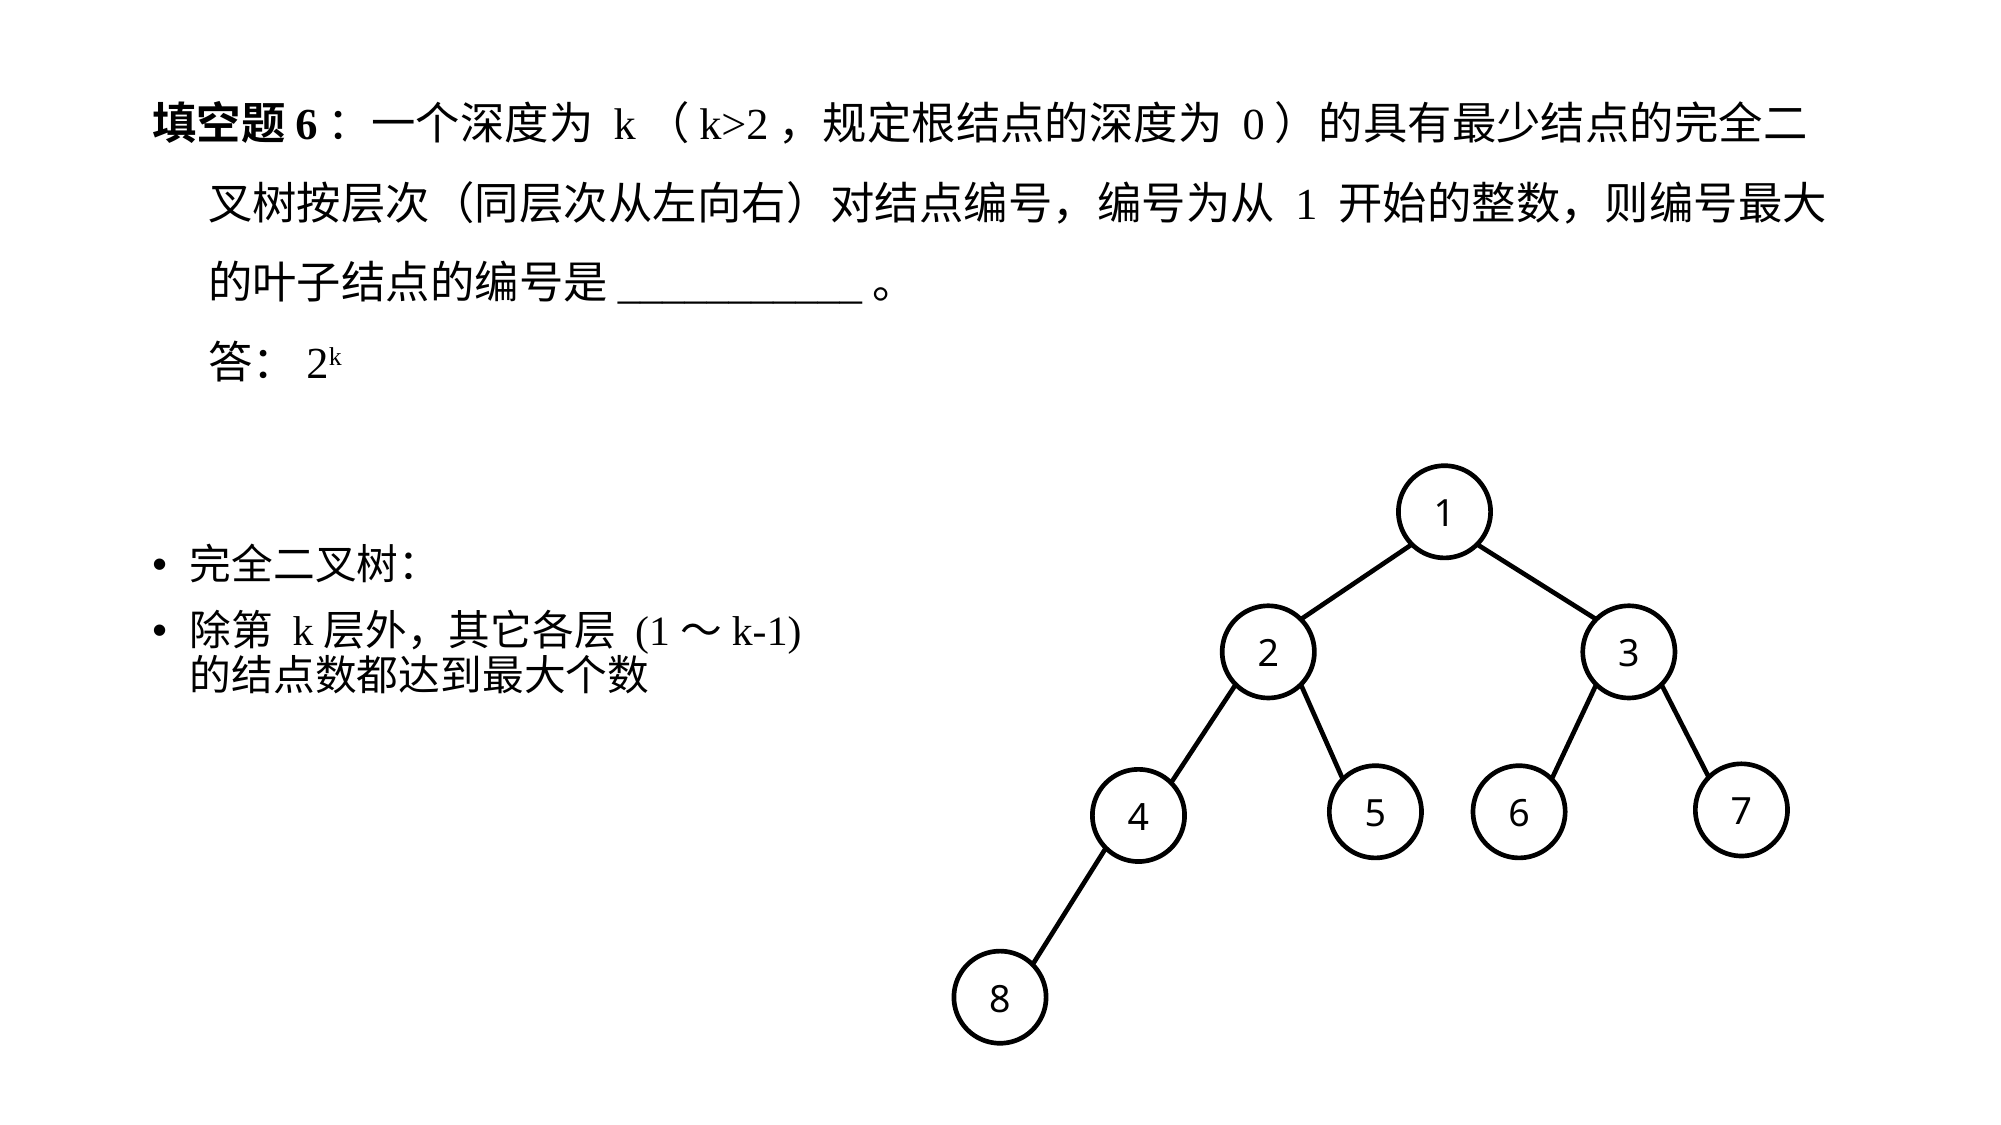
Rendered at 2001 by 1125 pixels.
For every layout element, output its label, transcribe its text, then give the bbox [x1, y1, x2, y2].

text_box 6 [1471, 764, 1567, 859]
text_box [1551, 684, 1597, 780]
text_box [1170, 684, 1236, 783]
text_box 2 [1221, 604, 1316, 700]
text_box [1300, 544, 1412, 620]
text_box 3 [1581, 604, 1677, 700]
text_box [1300, 684, 1343, 780]
list 完全二叉树： 除第 k层外，其它各层 (1～k-1) 的结点数都达到最大个数 [137, 465, 859, 1014]
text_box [1032, 847, 1106, 965]
text_box 5 [1328, 764, 1423, 859]
text_box 7 [1694, 762, 1789, 858]
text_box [1477, 544, 1597, 620]
text_box 8 [952, 950, 1048, 1045]
title 填空题6：一个深度为 k（k>2，规定根结点的深度为 0）的具有最少结点的完全二叉树按层次（同层次从左向右）对结点编号，编号为从 1 开始的整数，则编号最大的叶子结点的编号是___________。 答：2k [137, 59, 1863, 397]
text_box 1 [1397, 464, 1492, 559]
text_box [1661, 684, 1709, 778]
text_box 4 [1091, 768, 1186, 863]
